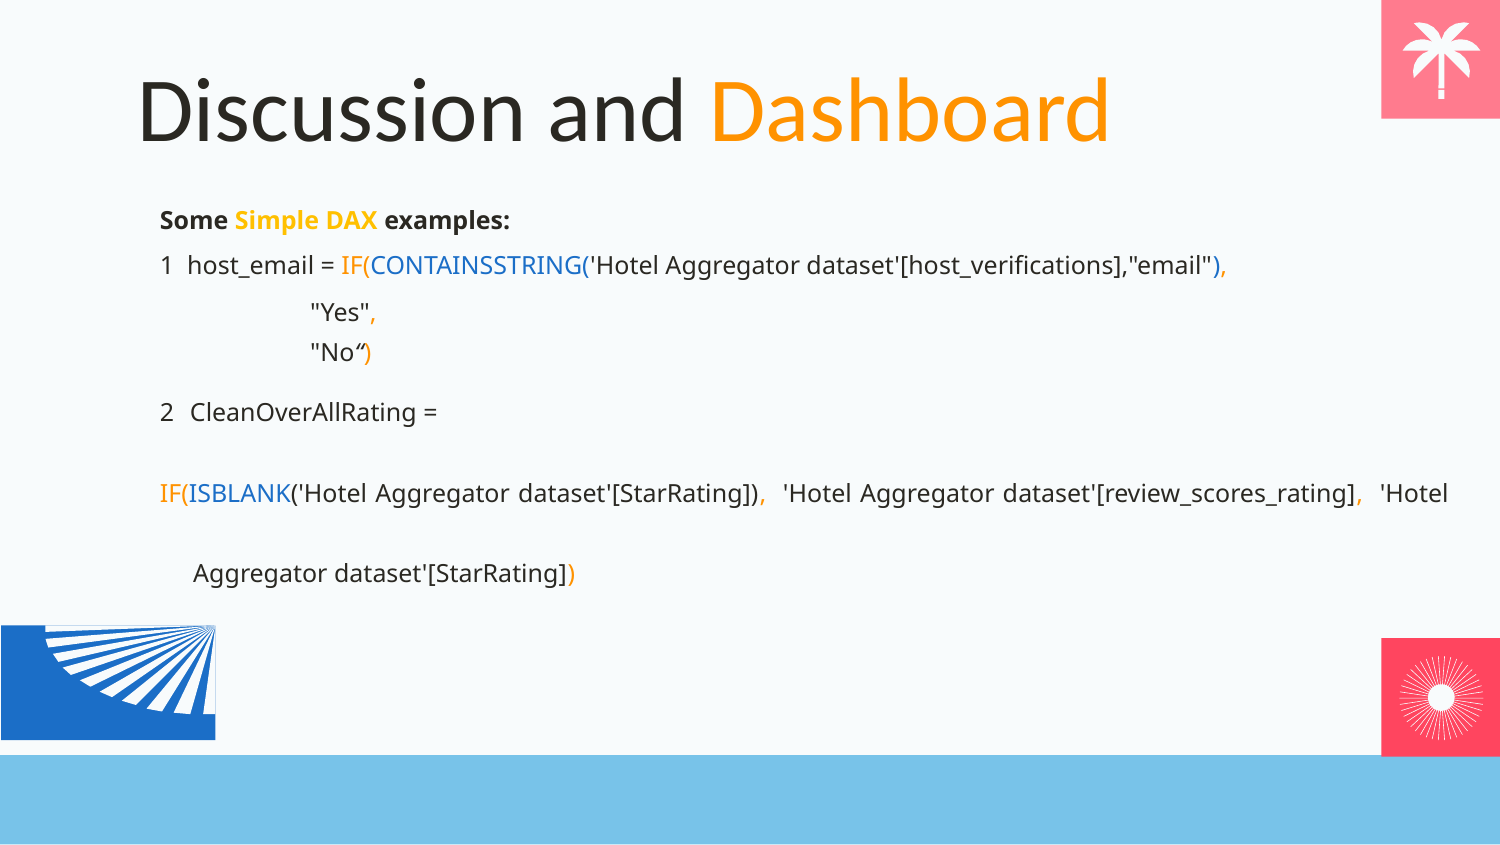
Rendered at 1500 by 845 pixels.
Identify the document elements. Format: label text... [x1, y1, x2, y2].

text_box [0, 625, 216, 741]
title Discussion and Dashboard [134, 47, 1124, 191]
text_box Some Simple DAX examples: host_email = IF(CONTAINSSTRING('Hotel Aggregator dataset'[host_verifications],"email"), "Yes", "No“) CleanOverAllRating = IF(ISBLANK('Hotel Aggregator dataset'[StarRating]), 'Hotel Aggregator dataset'[review_scores_rating], 'Hotel Aggregator dataset'[StarRating]) [157, 187, 1500, 588]
